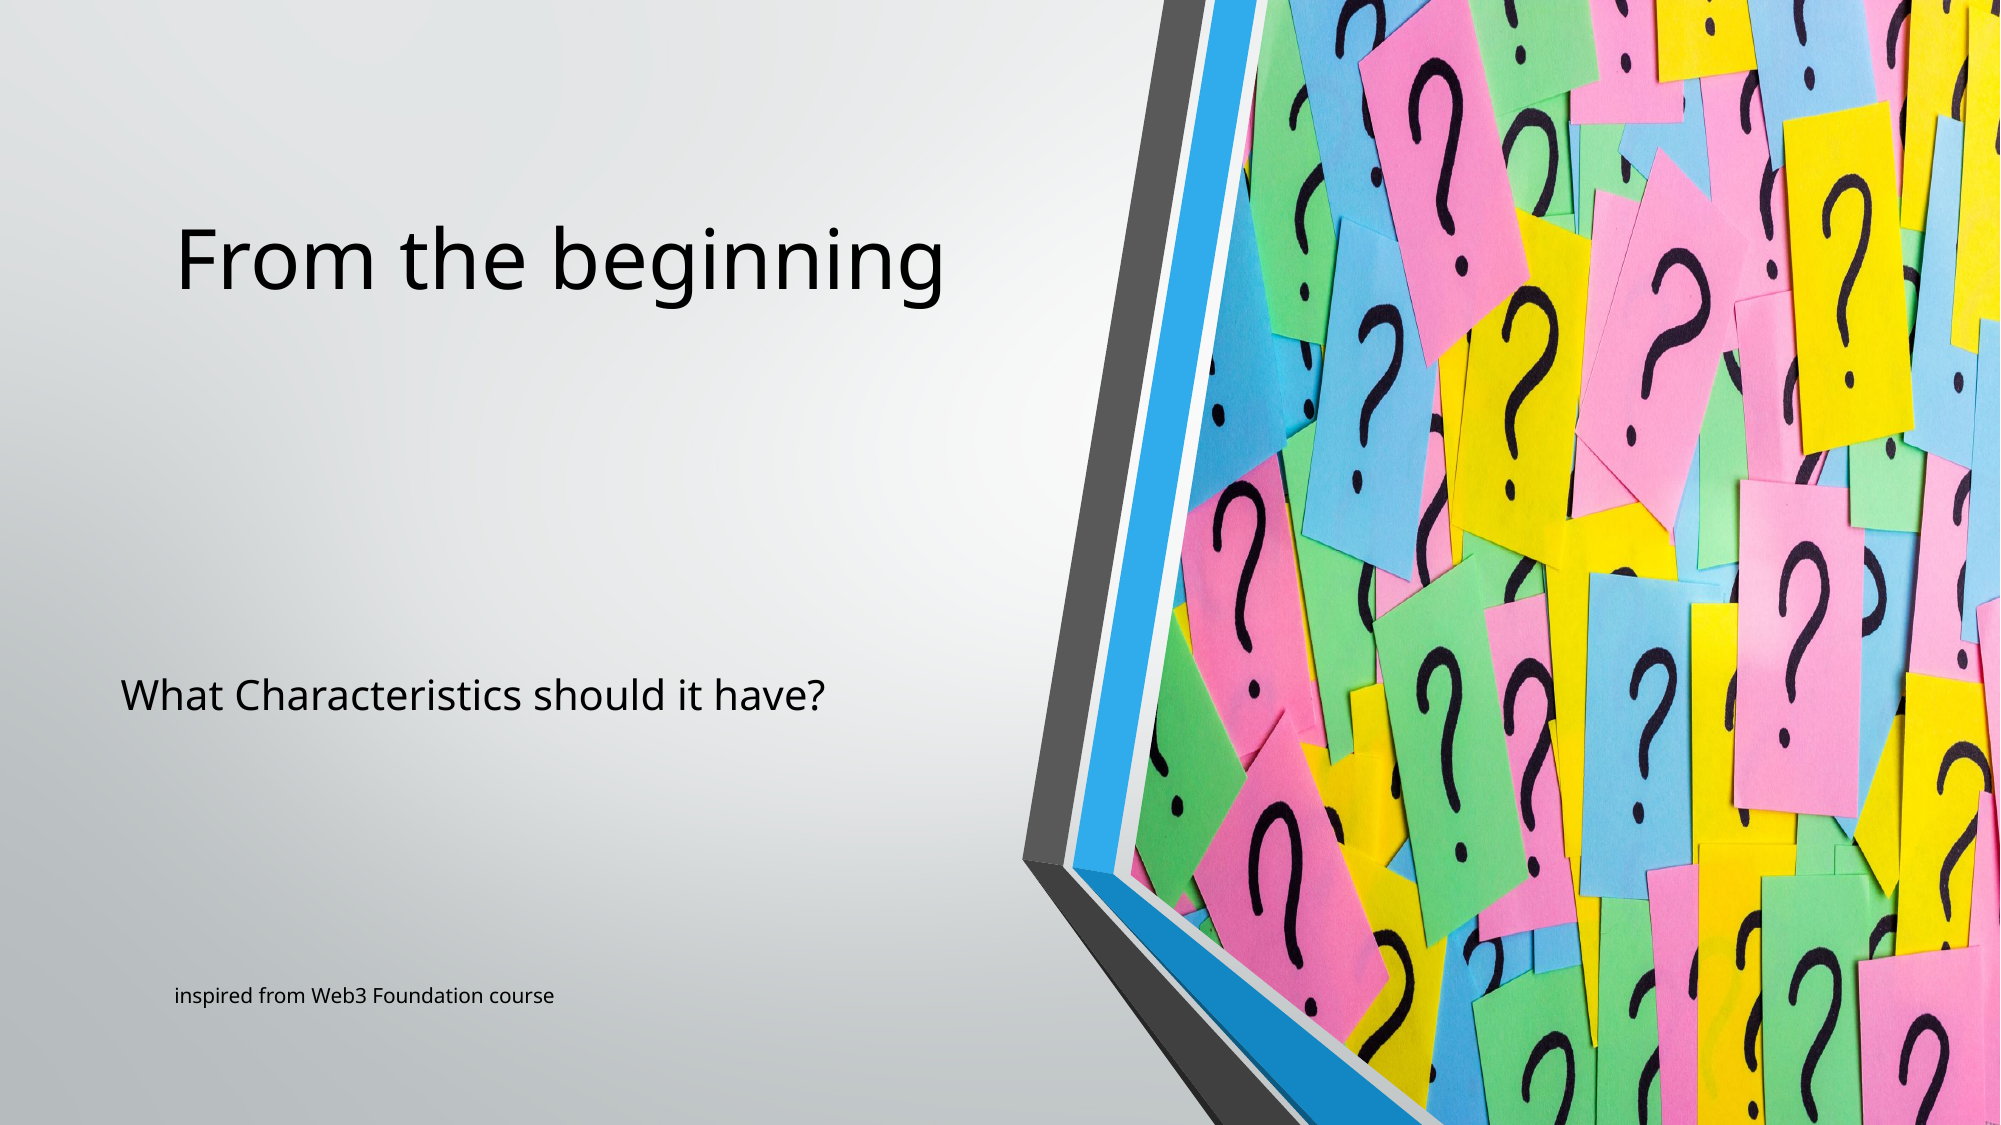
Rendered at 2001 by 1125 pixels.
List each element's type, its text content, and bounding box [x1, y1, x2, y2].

picture [1423, 0, 2000, 1125]
text_box [0, 0, 1022, 1125]
footer inspired from Web3 Foundation course [159, 965, 1022, 1025]
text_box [1022, 0, 1423, 1125]
title From the beginning [159, 112, 1022, 400]
text_box What Characteristics should it have? [105, 437, 969, 950]
